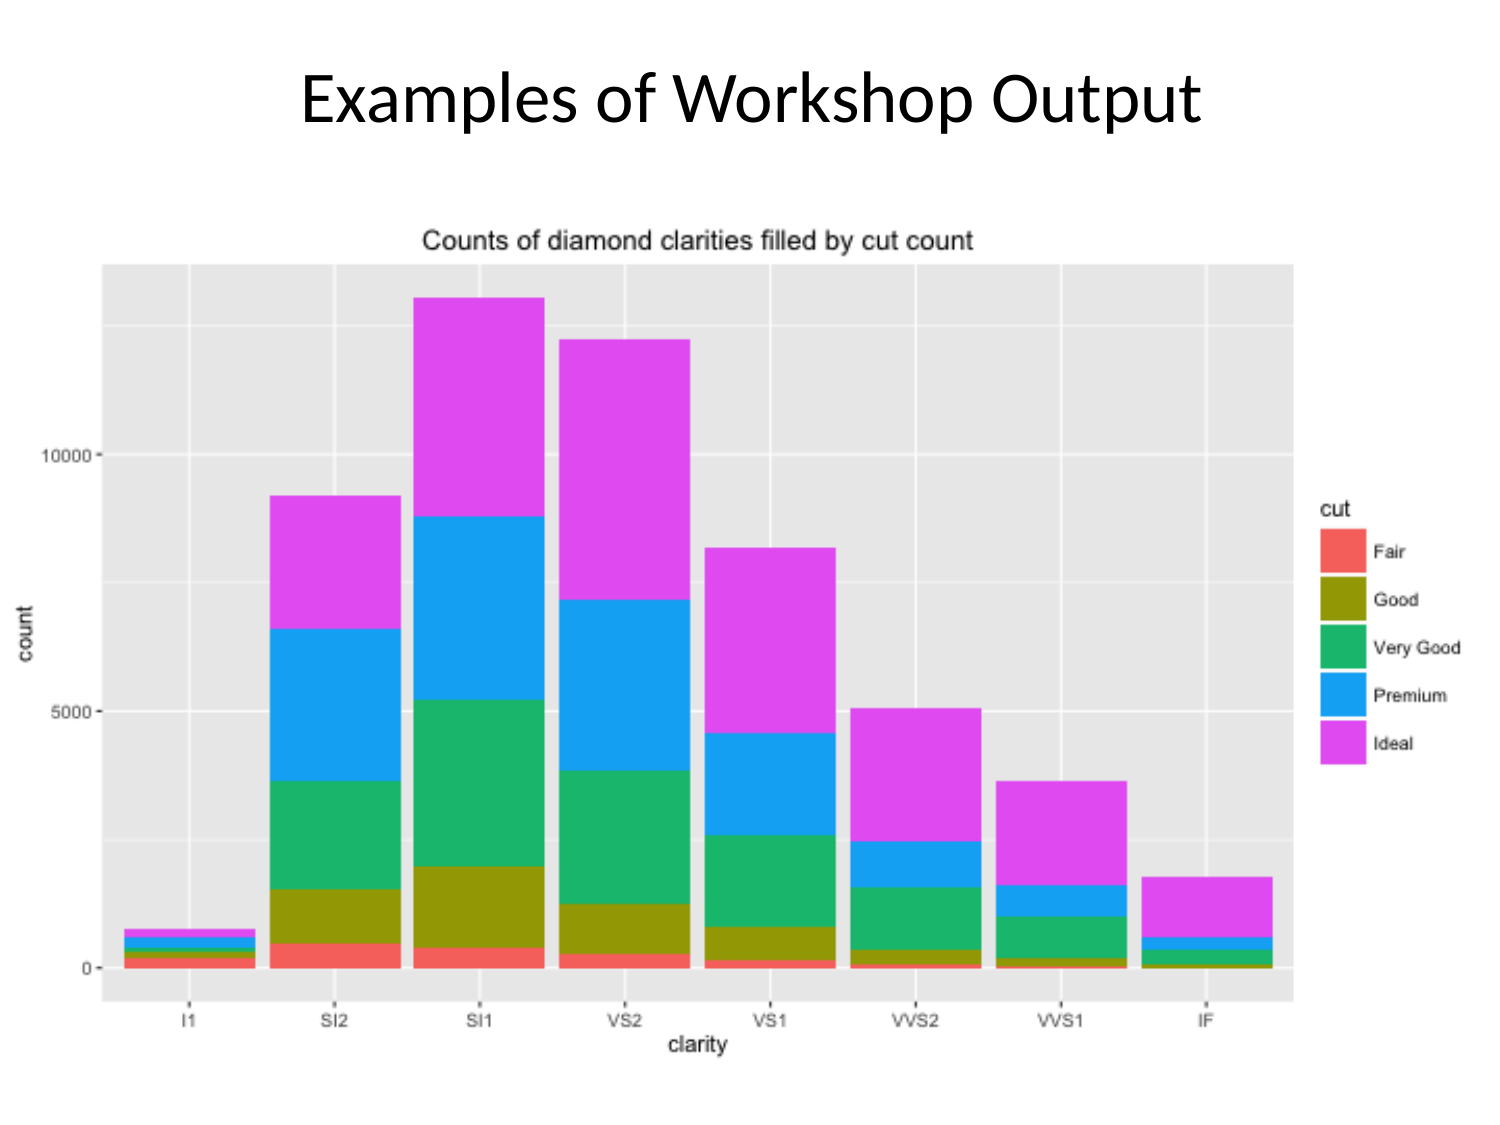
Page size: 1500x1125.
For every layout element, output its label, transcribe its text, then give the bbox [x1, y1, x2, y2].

text_box Examples of Workshop Output [108, 42, 1396, 145]
picture [0, 219, 1500, 1067]
